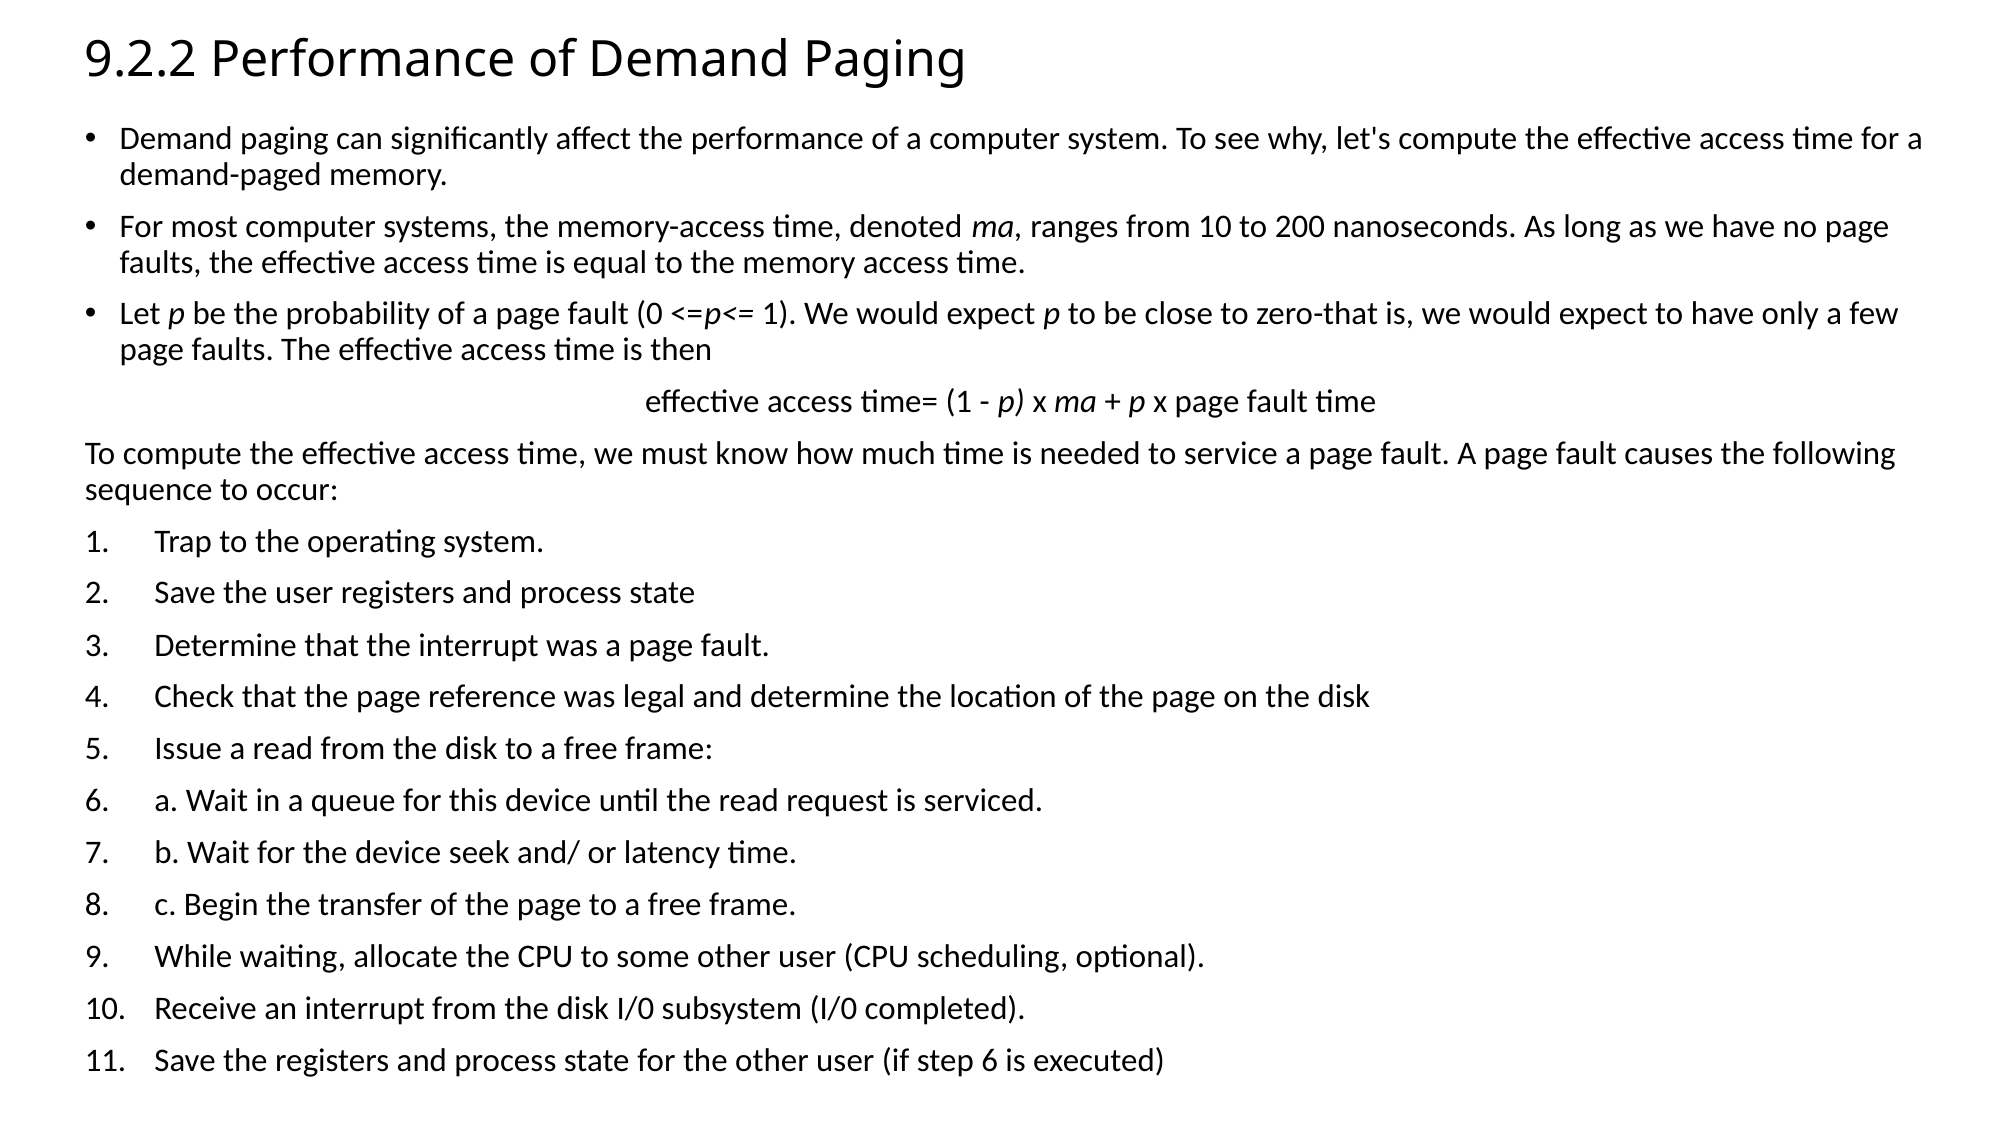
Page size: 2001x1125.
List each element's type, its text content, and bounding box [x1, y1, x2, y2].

list Demand paging can significantly affect the performance of a computer system. To see why, let's compute the effective access time for a demand-paged memory. For most computer systems, the memory-access time, denoted ma, ranges from 10 to 200 nanoseconds. As long as we have no page faults, the effective access time is equal to the memory access time. Let p be the probability of a page fault (0 <=p<= 1). We would expect p to be close to zero-that is, we would expect to have only a few page faults. The effective access time is then effective access time= (1 - p) x ma + p x page fault time To compute the effective access time, we must know how much time is needed to service a page fault. A page fault causes the following sequence to occur: Trap to the operating system. Save the user registers and process state Determine that the interrupt was a page fault. Check that the page reference was legal and determine the location of the page on the disk Issue a read from the disk to a free frame: a. Wait in a queue for this device until the read request is serviced. b. Wait for the device seek and/ or latency time. c. Begin the transfer of the page to a free frame. While waiting, allocate the CPU to some other user (CPU scheduling, optional). Receive an interrupt from the disk I/0 subsystem (I/0 completed). Save the registers and process state for the other user (if step 6 is executed) [69, 114, 1953, 1095]
title 9.2.2 Performance of Demand Paging [69, 21, 1795, 100]
